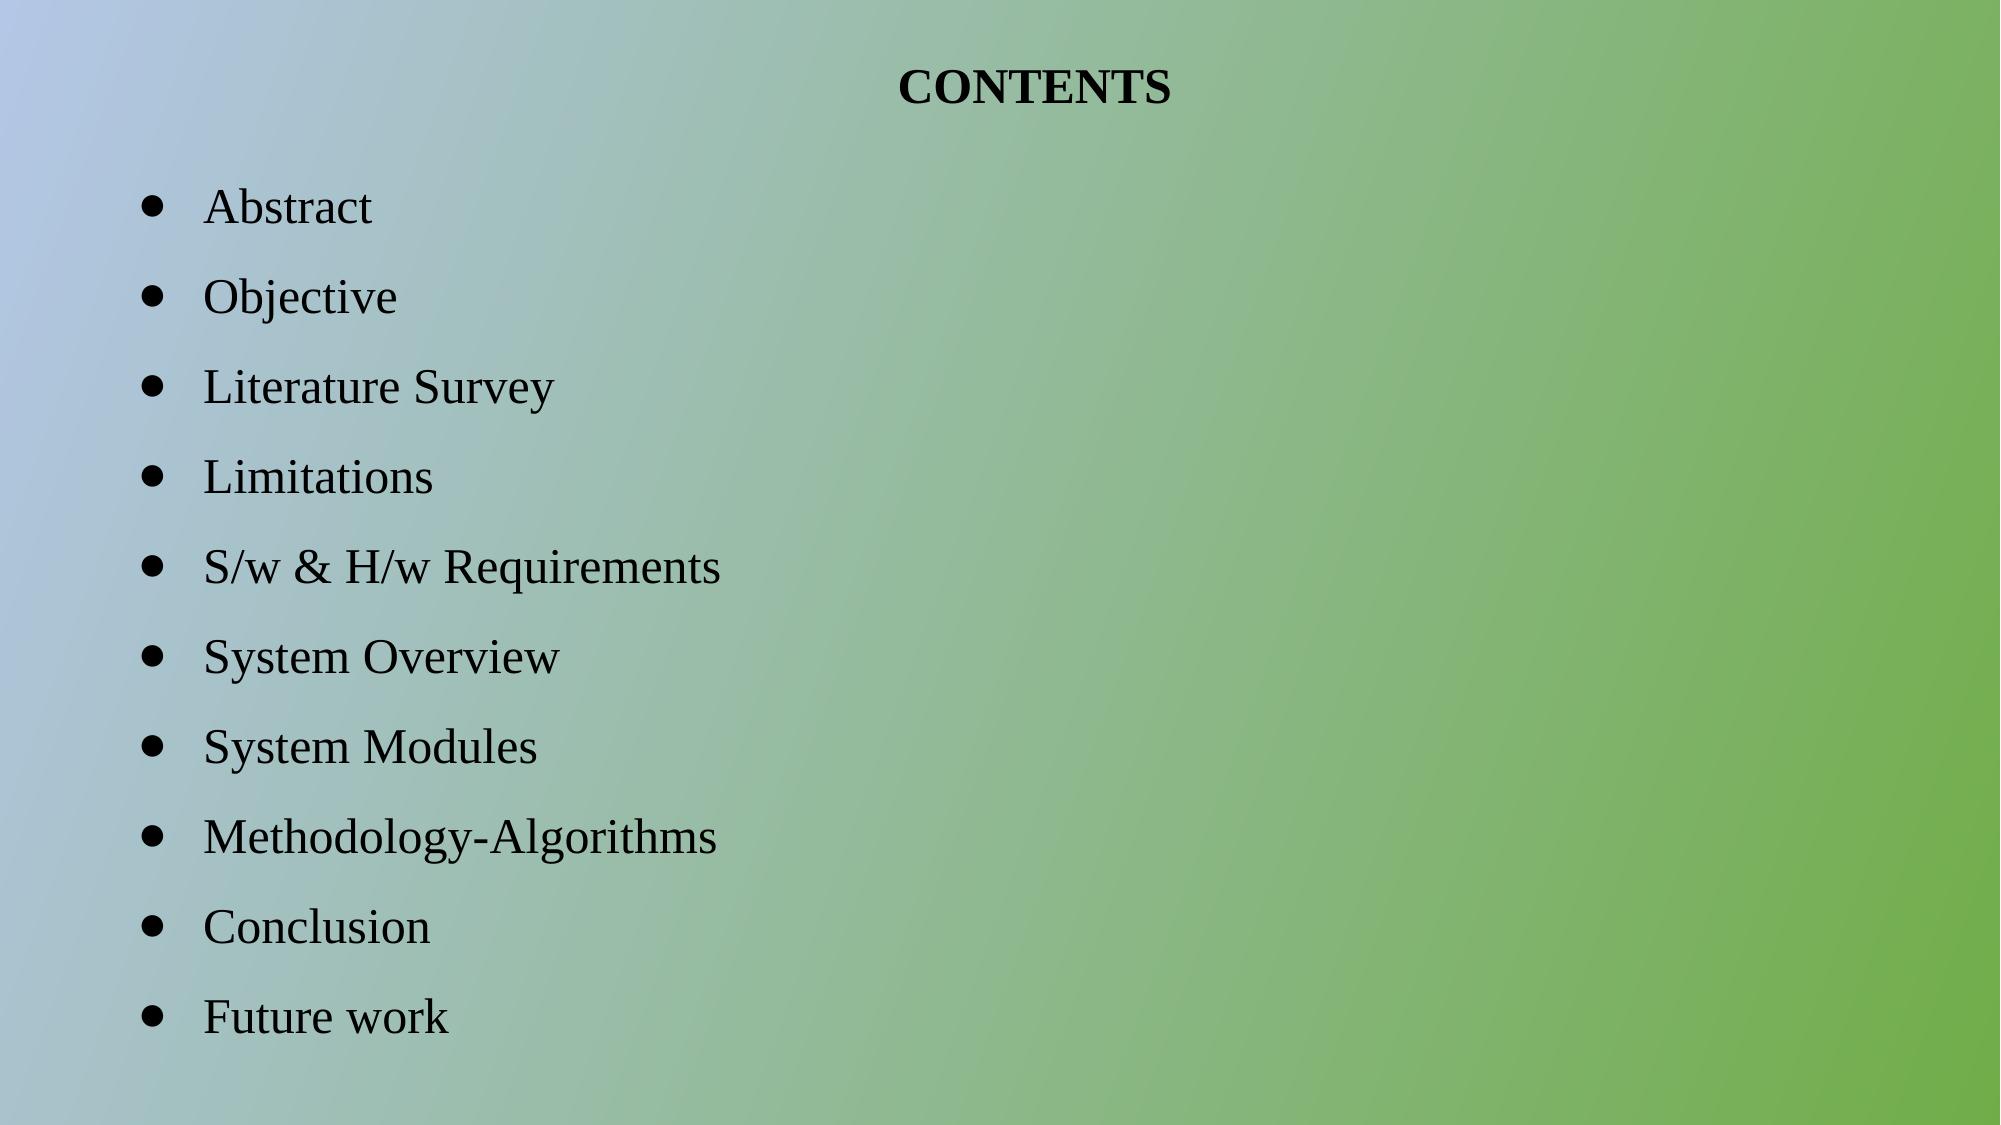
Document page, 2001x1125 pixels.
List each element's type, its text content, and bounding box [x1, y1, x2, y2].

text_box CONTENTS [882, 46, 1187, 122]
text_box Abstract Objective Literature Survey Limitations S/w & H/w Requirements System Overview System Modules Methodology-Algorithms Conclusion Future work [113, 136, 1114, 1052]
